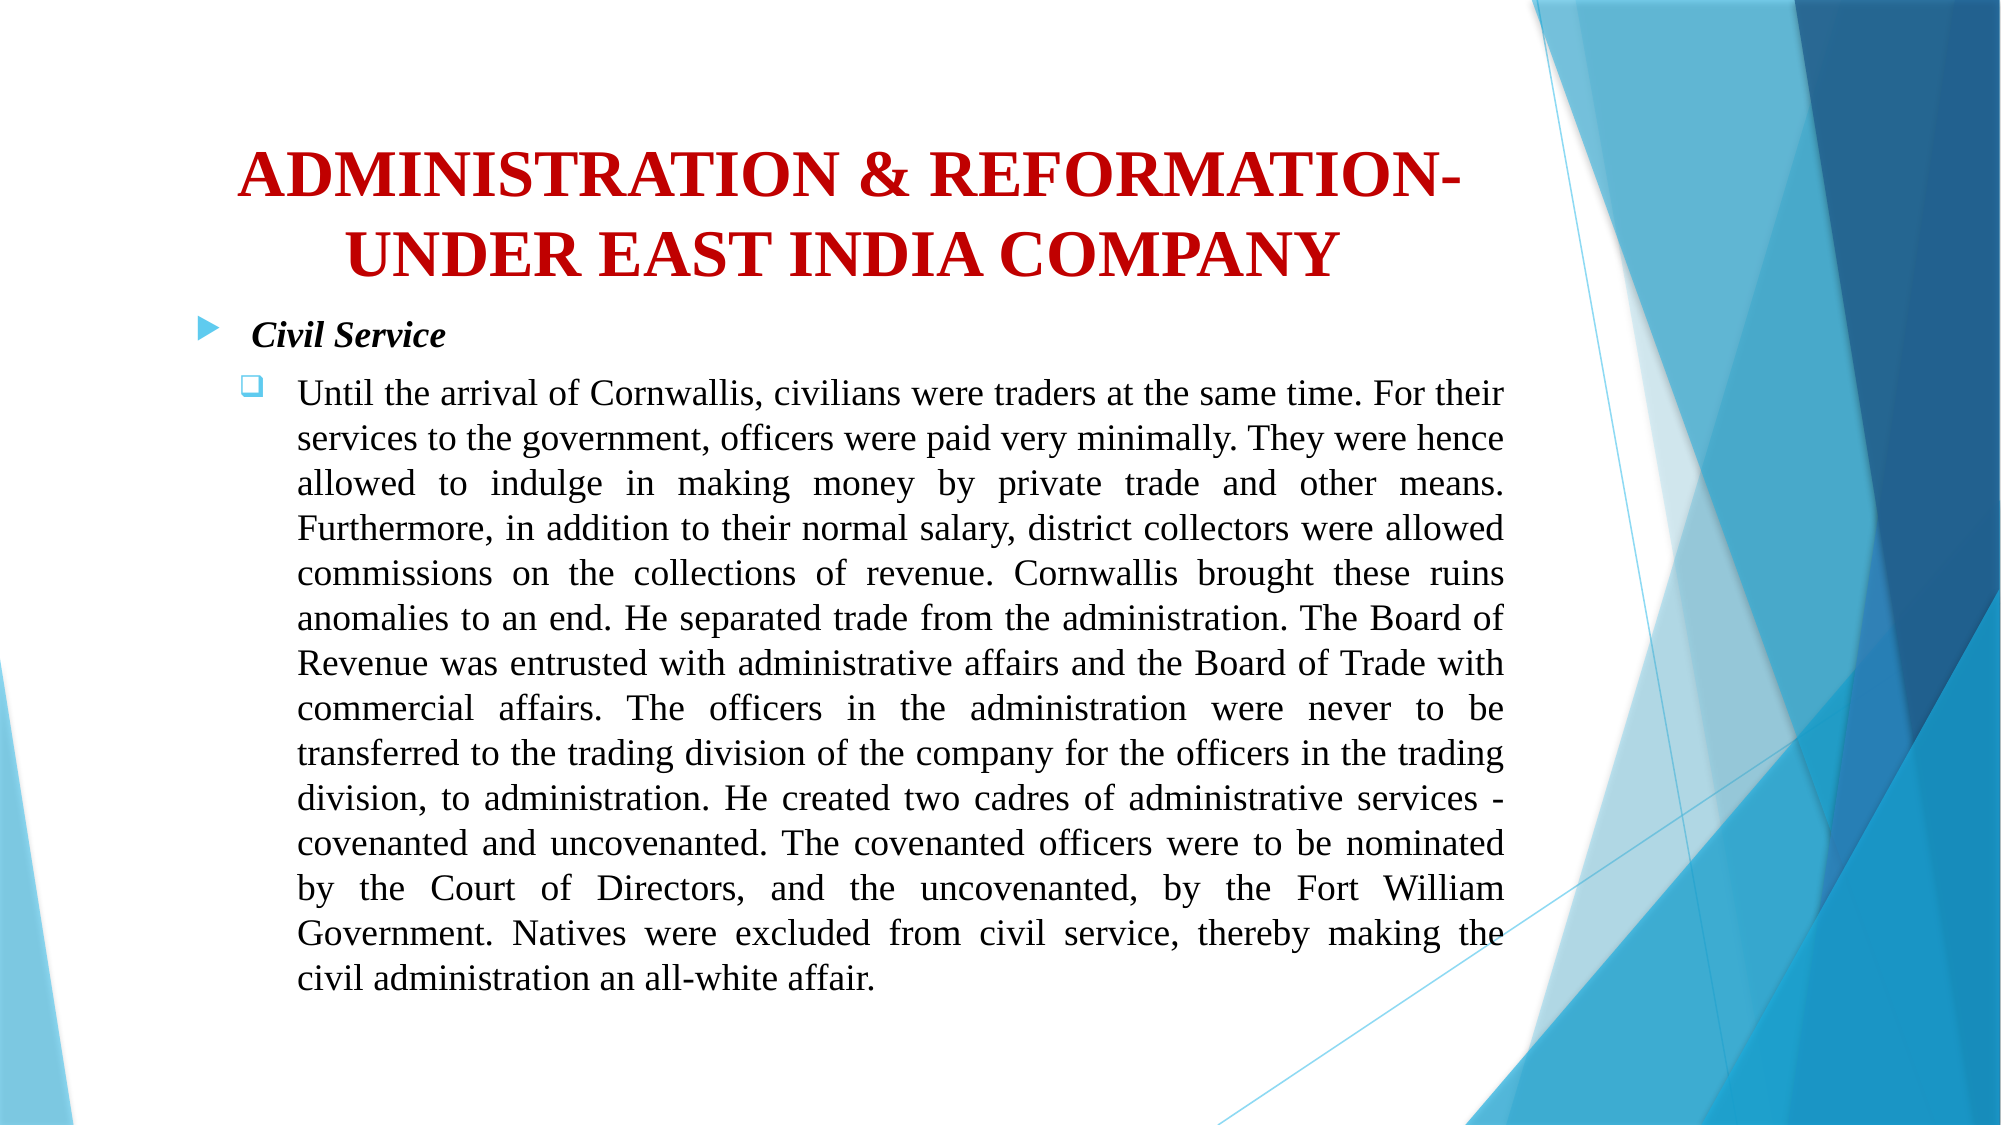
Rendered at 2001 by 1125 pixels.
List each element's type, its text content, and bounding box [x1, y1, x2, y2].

title ADMINISTRATION & REFORMATION- UNDER EAST INDIA COMPANY [180, 122, 1522, 284]
list Civil Service Until the arrival of Cornwallis, civilians were traders at the same time. For their services to the government, officers were paid very minimally. They were hence allowed to indulge in making money by private trade and other means. Furthermore, in addition to their normal salary, district collectors were allowed commissions on the collections of revenue. Cornwallis brought these ruins anomalies to an end. He separated trade from the administration. The Board of Revenue was entrusted with administrative affairs and the Board of Trade with commercial affairs. The officers in the administration were never to be transferred to the trading division of the company for the officers in the trading division, to administration. He created two cadres of administrative services - covenanted and uncovenanted. The covenanted officers were to be nominated by the Court of Directors, and the uncovenanted, by the Fort William Government. Natives were excluded from civil service, thereby making the civil administration an all-white affair. [180, 302, 1522, 1060]
